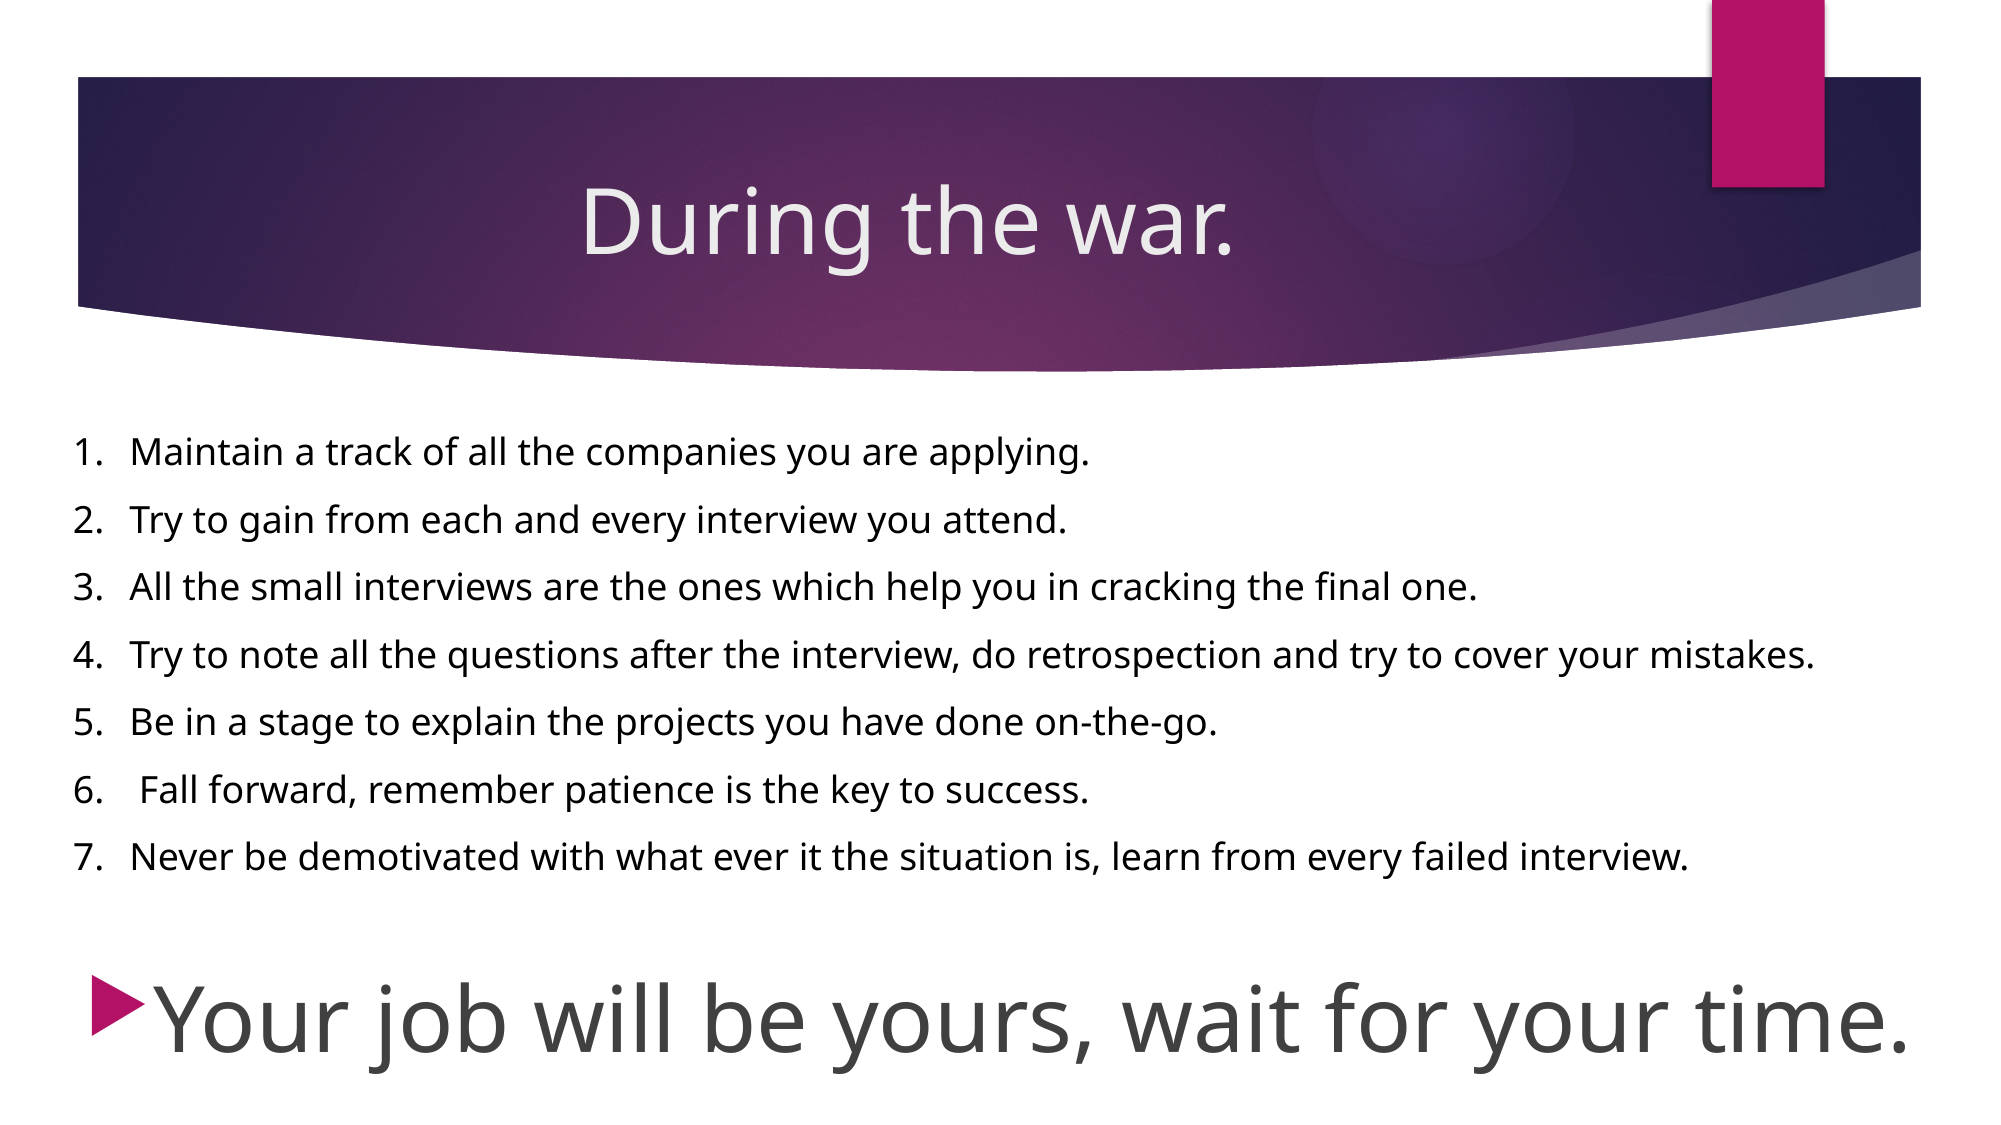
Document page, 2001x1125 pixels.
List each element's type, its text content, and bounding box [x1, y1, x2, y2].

text_box Maintain a track of all the companies you are applying. Try to gain from each and every interview you attend. All the small interviews are the ones which help you in cracking the final one. Try to note all the questions after the interview, do retrospection and try to cover your mistakes. Be in a stage to explain the projects you have done on-the-go. Fall forward, remember patience is the key to success. Never be demotivated with what ever it the situation is, learn from every failed interview. [58, 398, 1886, 886]
text_box Your job will be yours, wait for your time. [0, 952, 2000, 1095]
title During the war. [189, 159, 1627, 276]
